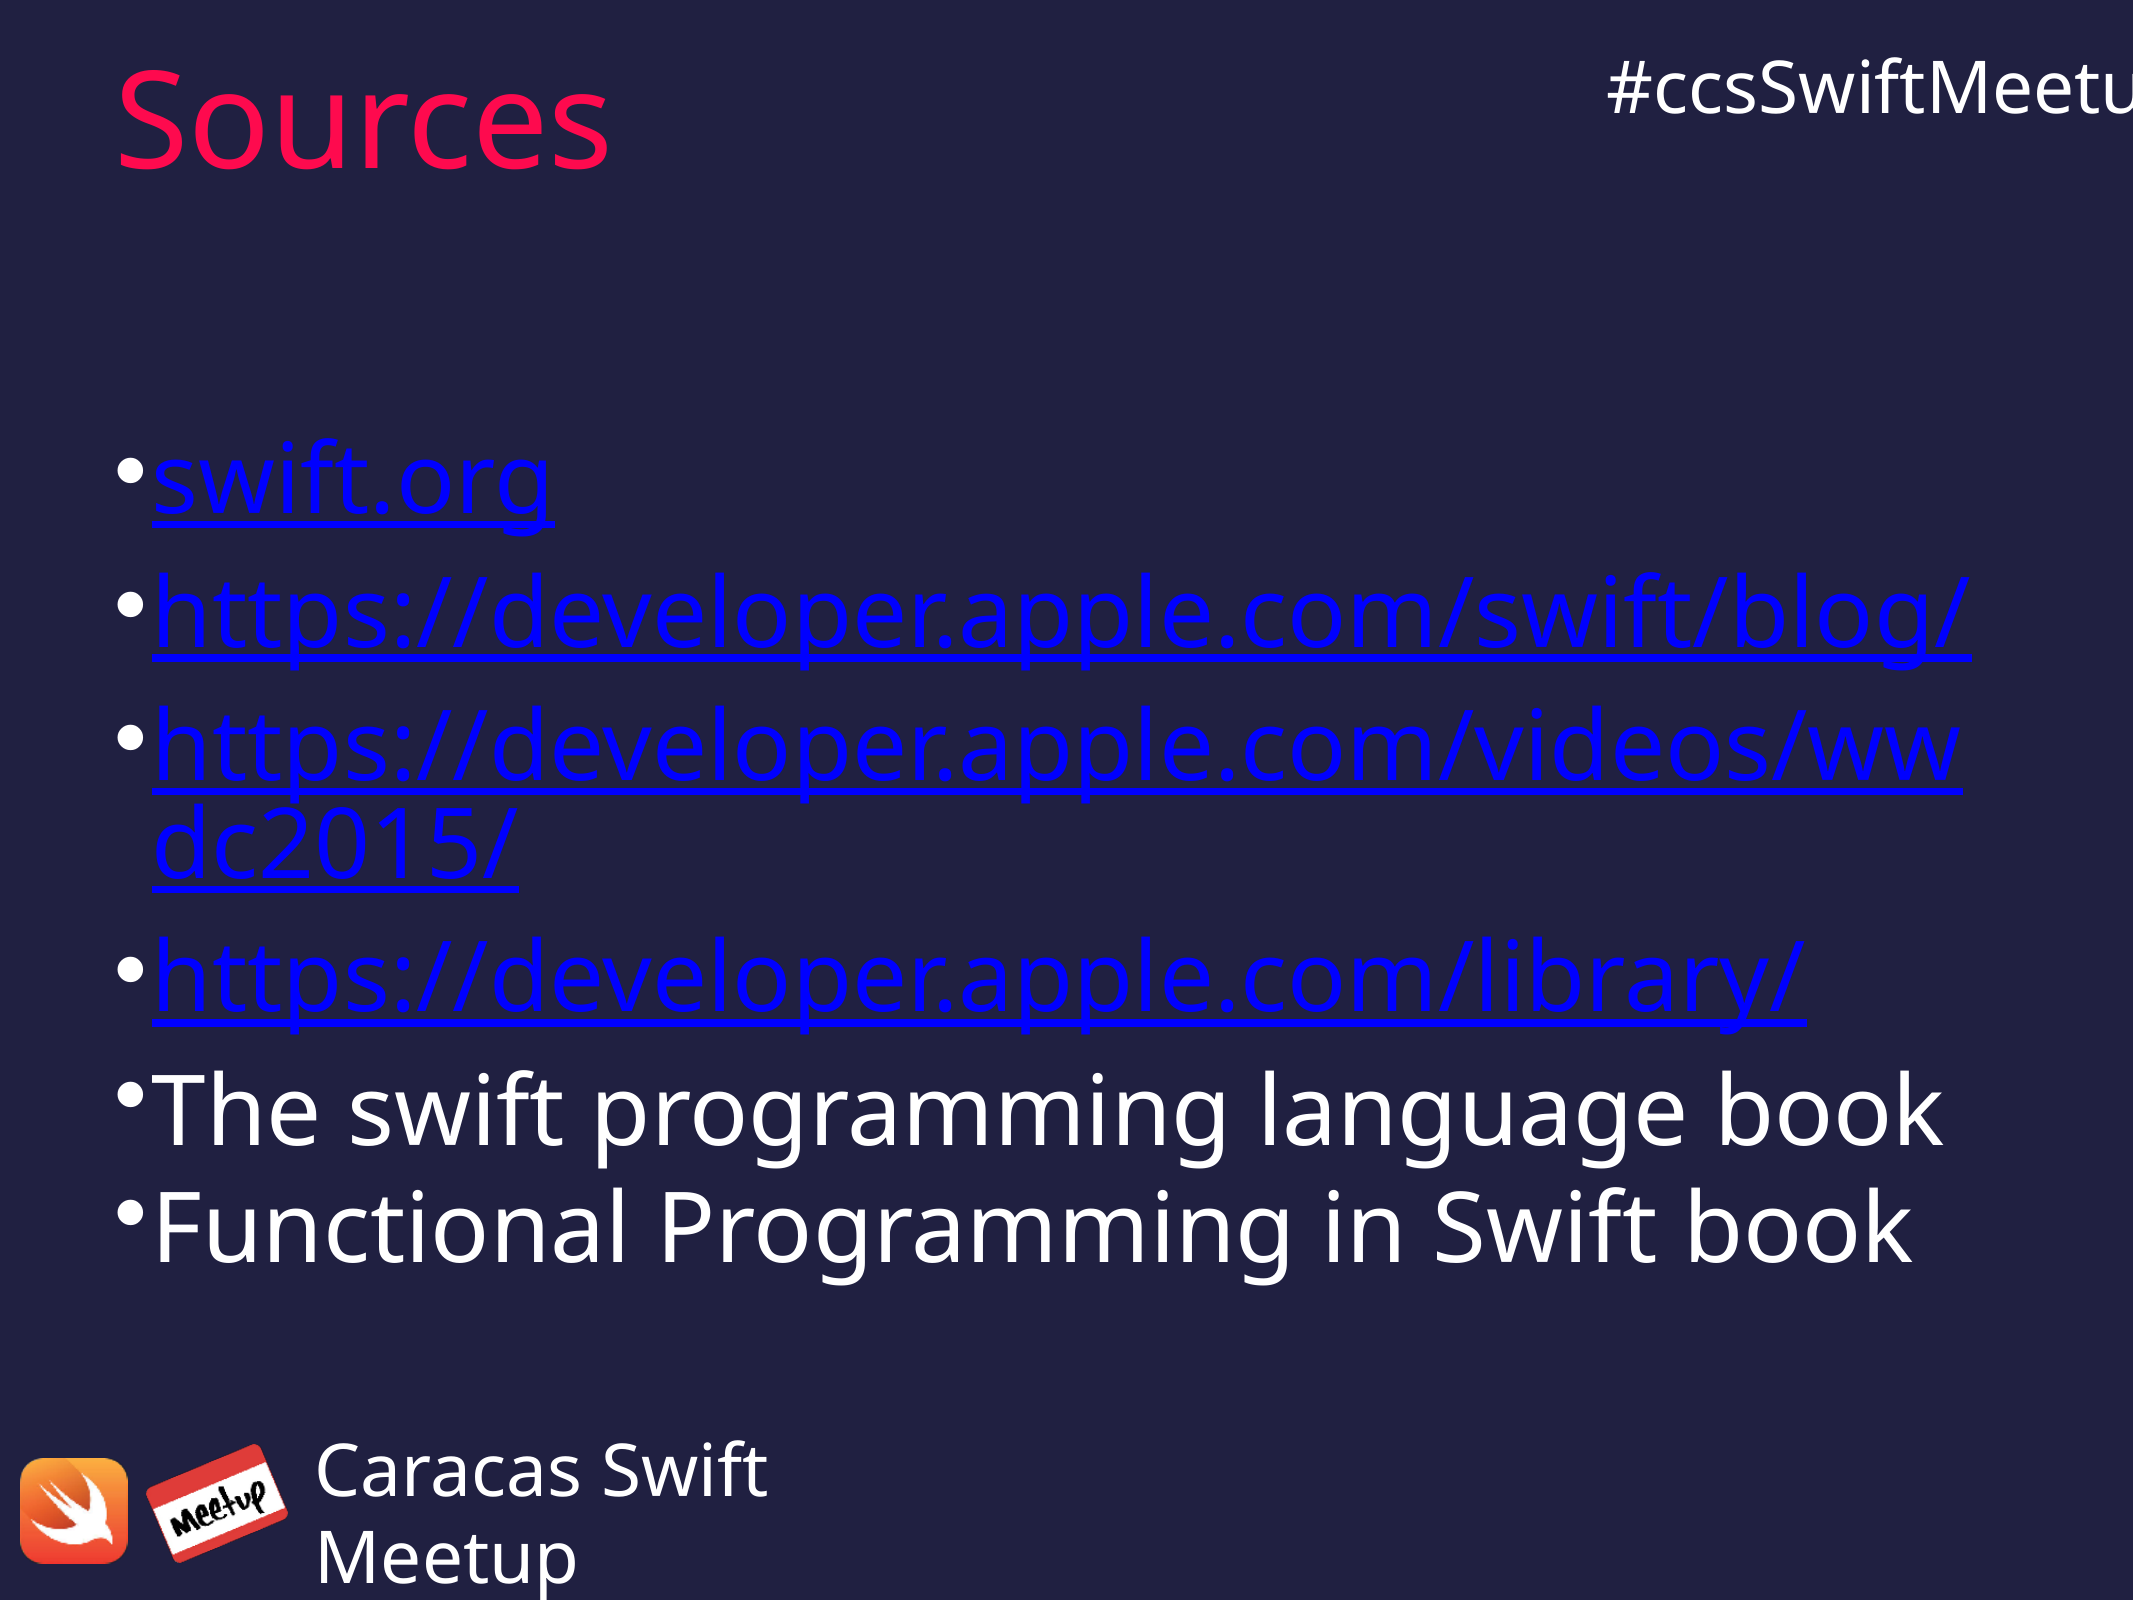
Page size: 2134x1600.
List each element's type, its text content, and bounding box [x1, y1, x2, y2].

text_box Caracas Swift Meetup [306, 1415, 887, 1600]
picture [20, 1458, 128, 1564]
text_box swift.org https://developer.apple.com/swift/blog/ https://developer.apple.com/videos/wwdc2015/ https://developer.apple.com/library/ The swift programming language book Functional Programming in Swift book [105, 407, 2028, 1193]
text_box #ccsSwiftMeetup [1598, 32, 2134, 137]
picture [146, 1444, 288, 1564]
text_box Sources [105, 25, 1868, 205]
